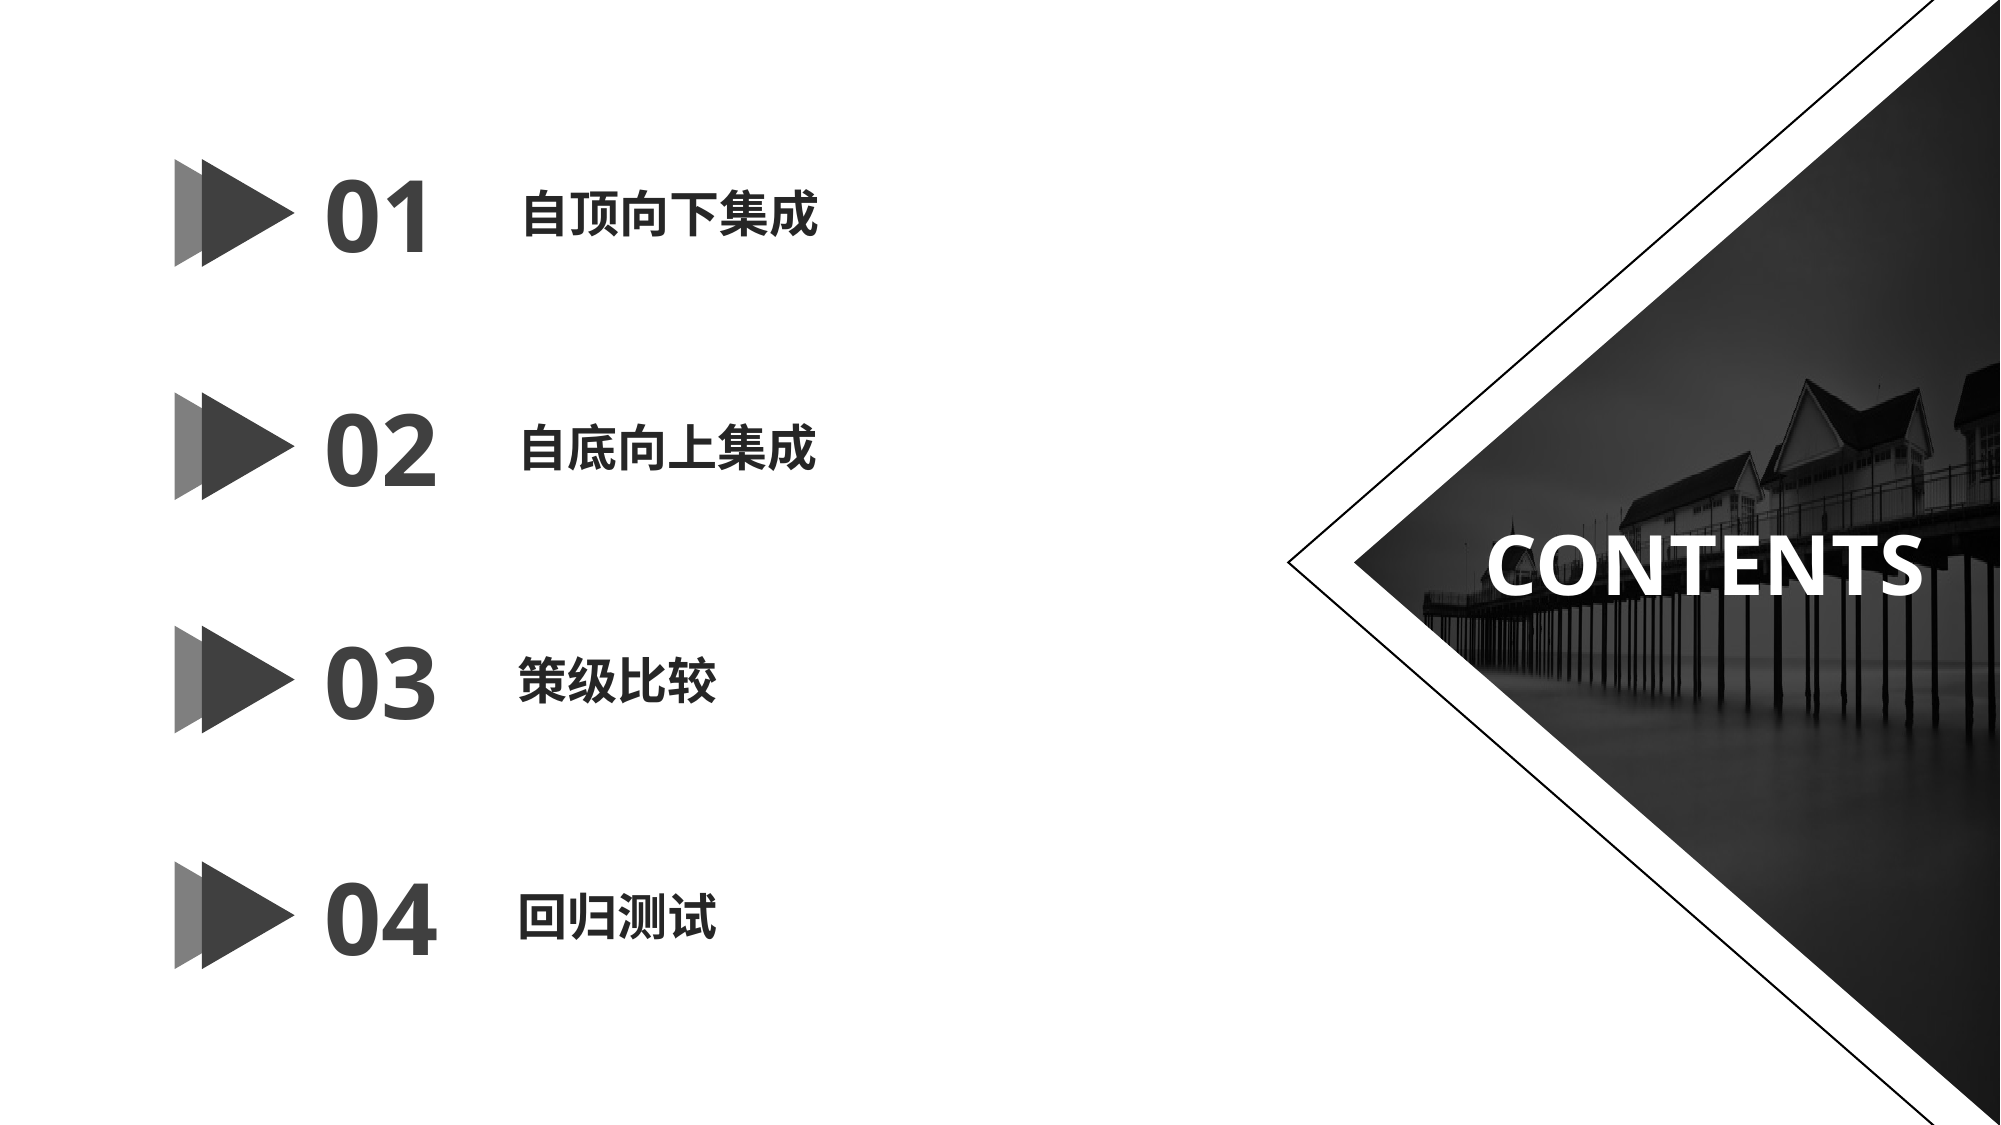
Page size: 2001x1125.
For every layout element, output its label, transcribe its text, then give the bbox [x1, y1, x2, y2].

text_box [1354, 0, 2000, 1125]
text_box 策级比较 [502, 642, 1184, 717]
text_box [174, 392, 295, 501]
text_box 自底向上集成 [502, 408, 1184, 484]
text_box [174, 159, 295, 267]
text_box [174, 625, 295, 734]
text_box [174, 861, 295, 970]
text_box 02 [309, 378, 484, 514]
text_box 03 [309, 612, 484, 747]
text_box [1286, 503, 1354, 622]
text_box 01 [309, 145, 484, 281]
text_box 04 [309, 847, 484, 983]
text_box 回归测试 [502, 877, 1184, 953]
text_box 自顶向下集成 [504, 175, 1186, 251]
